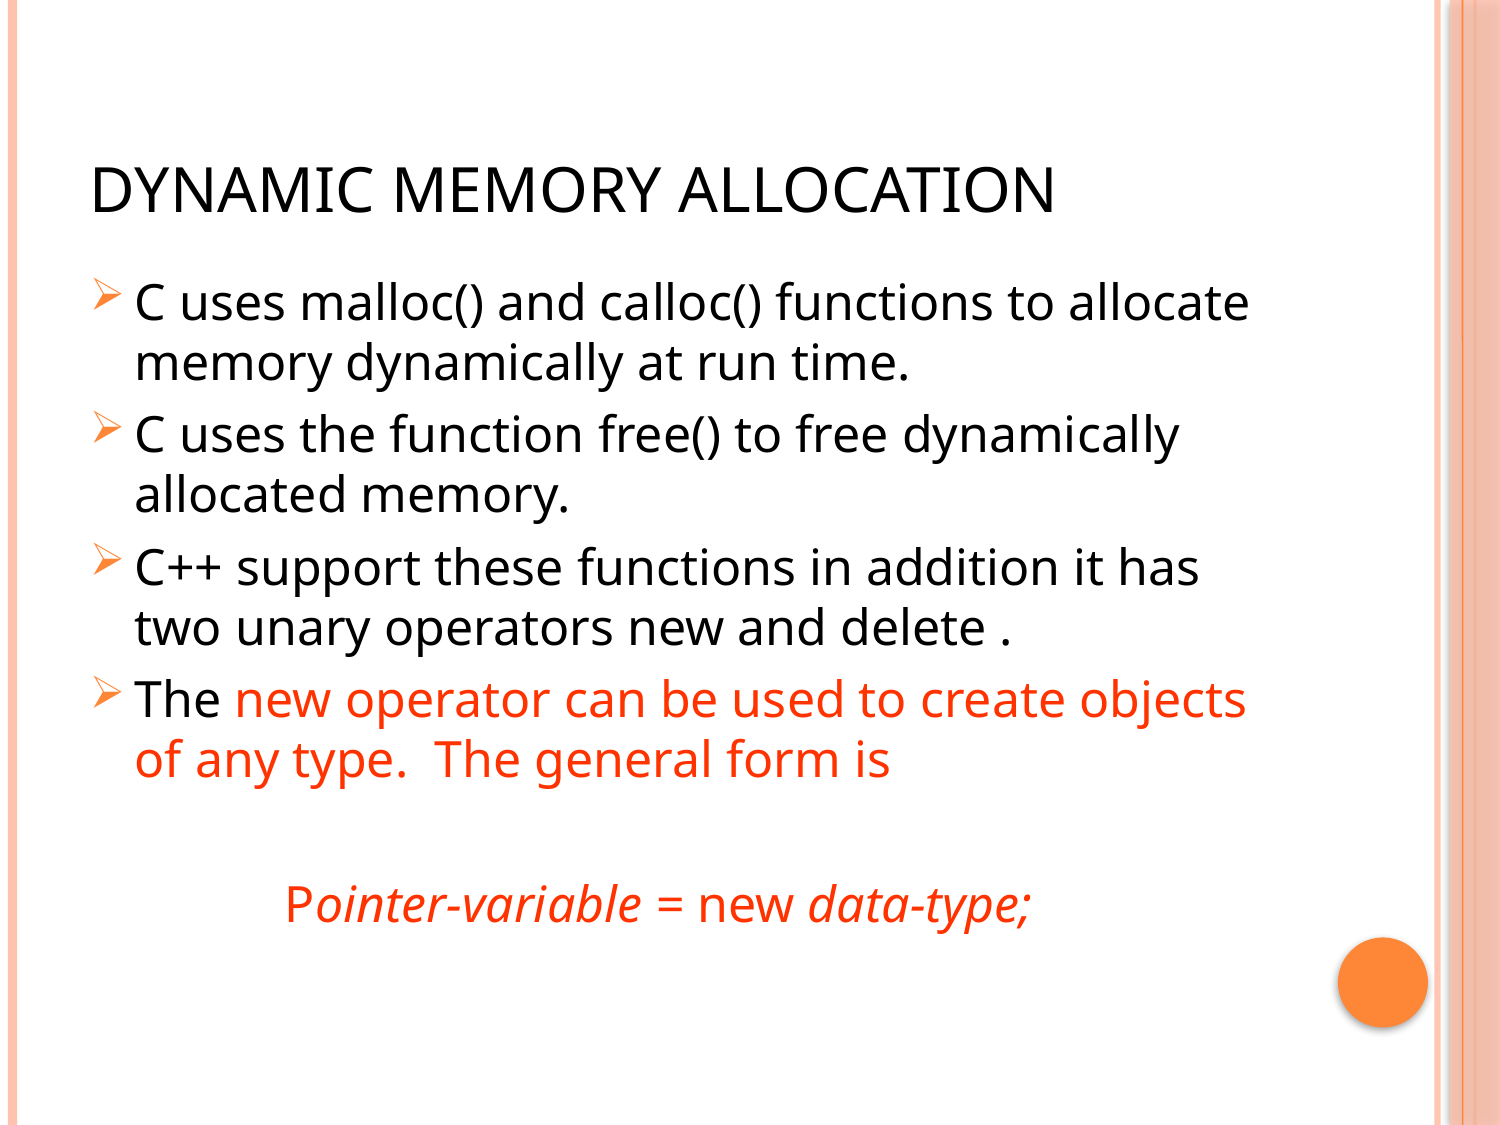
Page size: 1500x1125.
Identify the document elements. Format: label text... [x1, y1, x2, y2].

list C uses malloc() and calloc() functions to allocate memory dynamically at run time. C uses the function free() to free dynamically allocated memory. C++ support these functions in addition it has two unary operators new and delete . The new operator can be used to create objects of any type. The general form is Pointer-variable = new data-type; [75, 262, 1300, 1062]
title Dynamic Memory Allocation [75, 45, 1300, 233]
